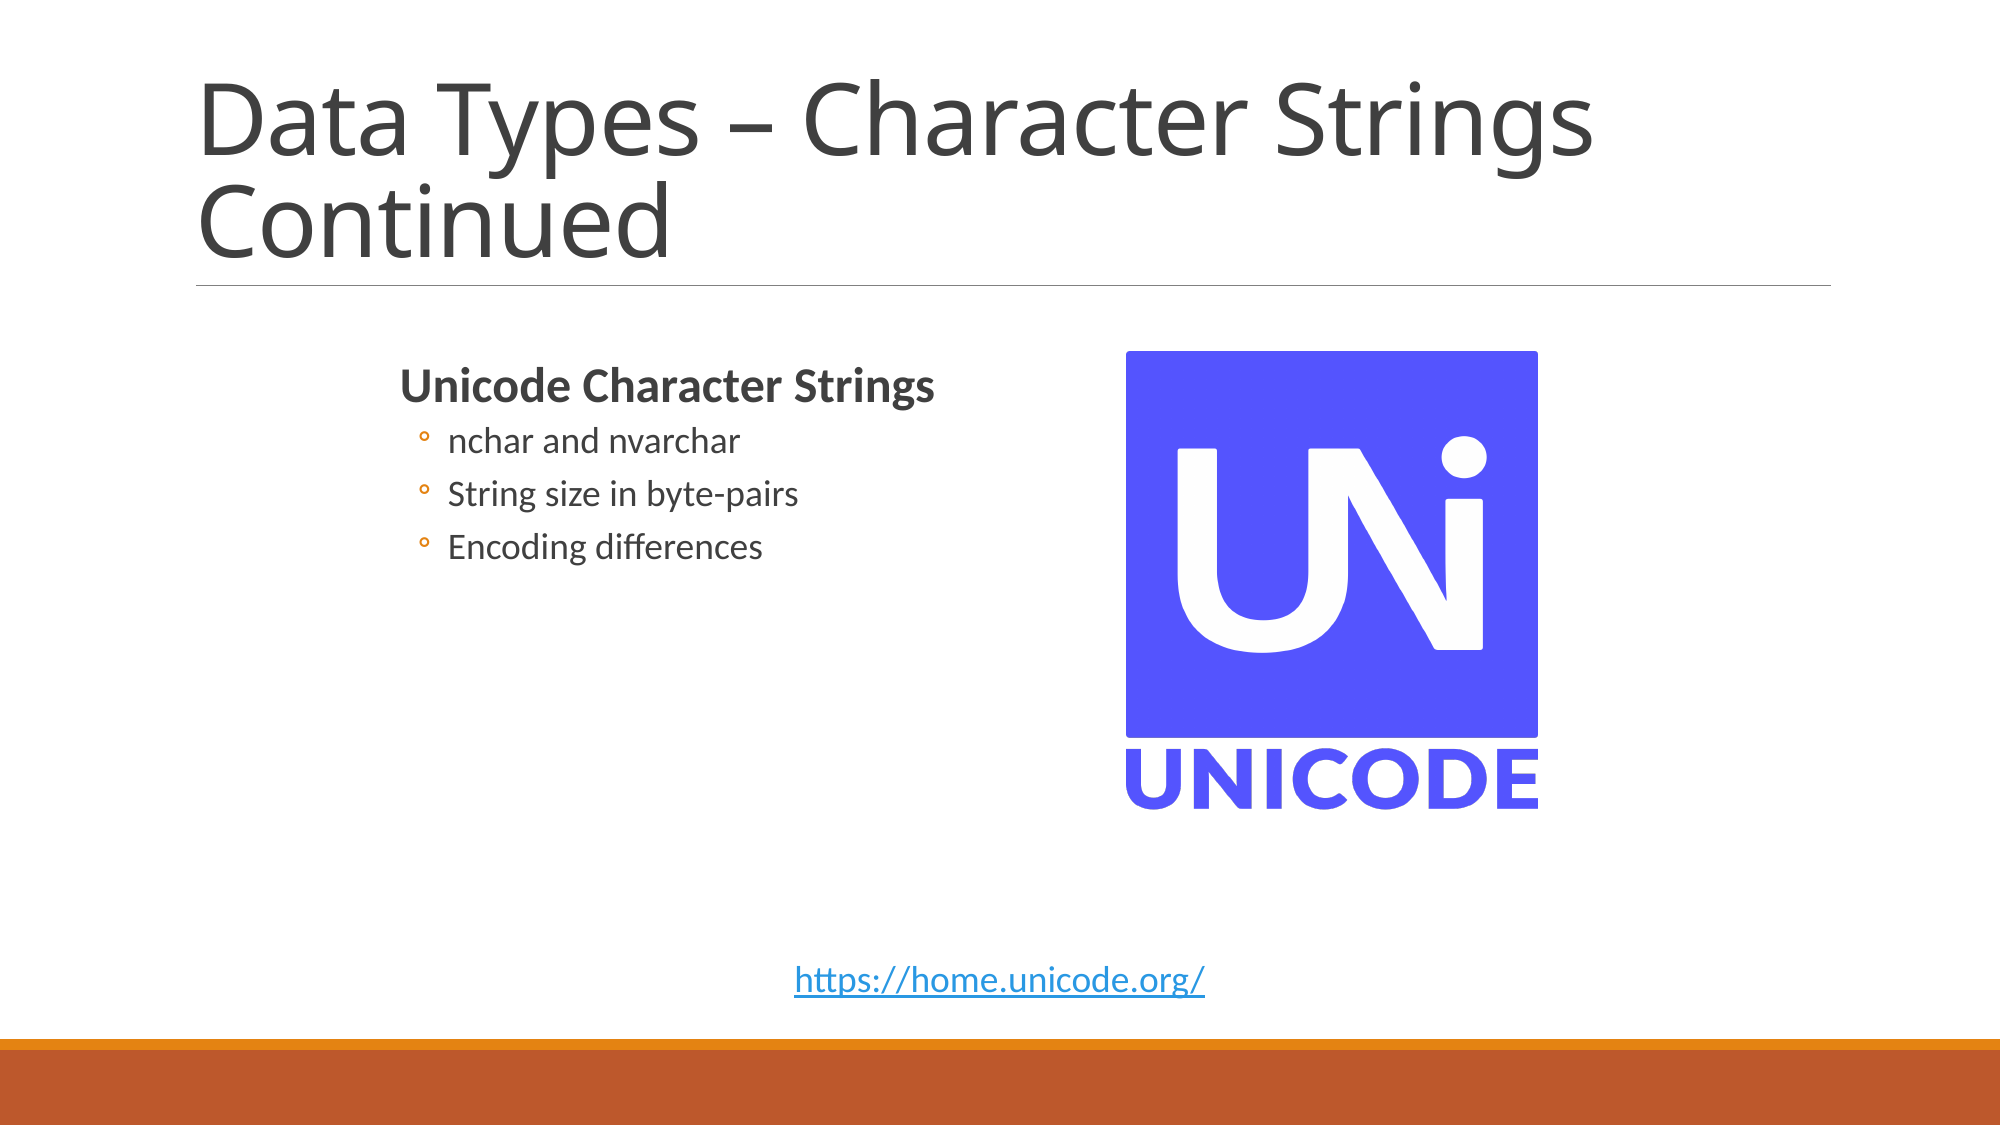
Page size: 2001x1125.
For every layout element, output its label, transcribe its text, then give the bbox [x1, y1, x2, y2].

list Unicode Character Strings nchar and nvarchar String size in byte-pairs Encoding differences [384, 351, 1025, 592]
text_box https://home.unicode.org/ [779, 947, 1221, 1008]
picture [1126, 351, 1538, 816]
title Data Types – Character Strings Continued [180, 47, 1830, 285]
